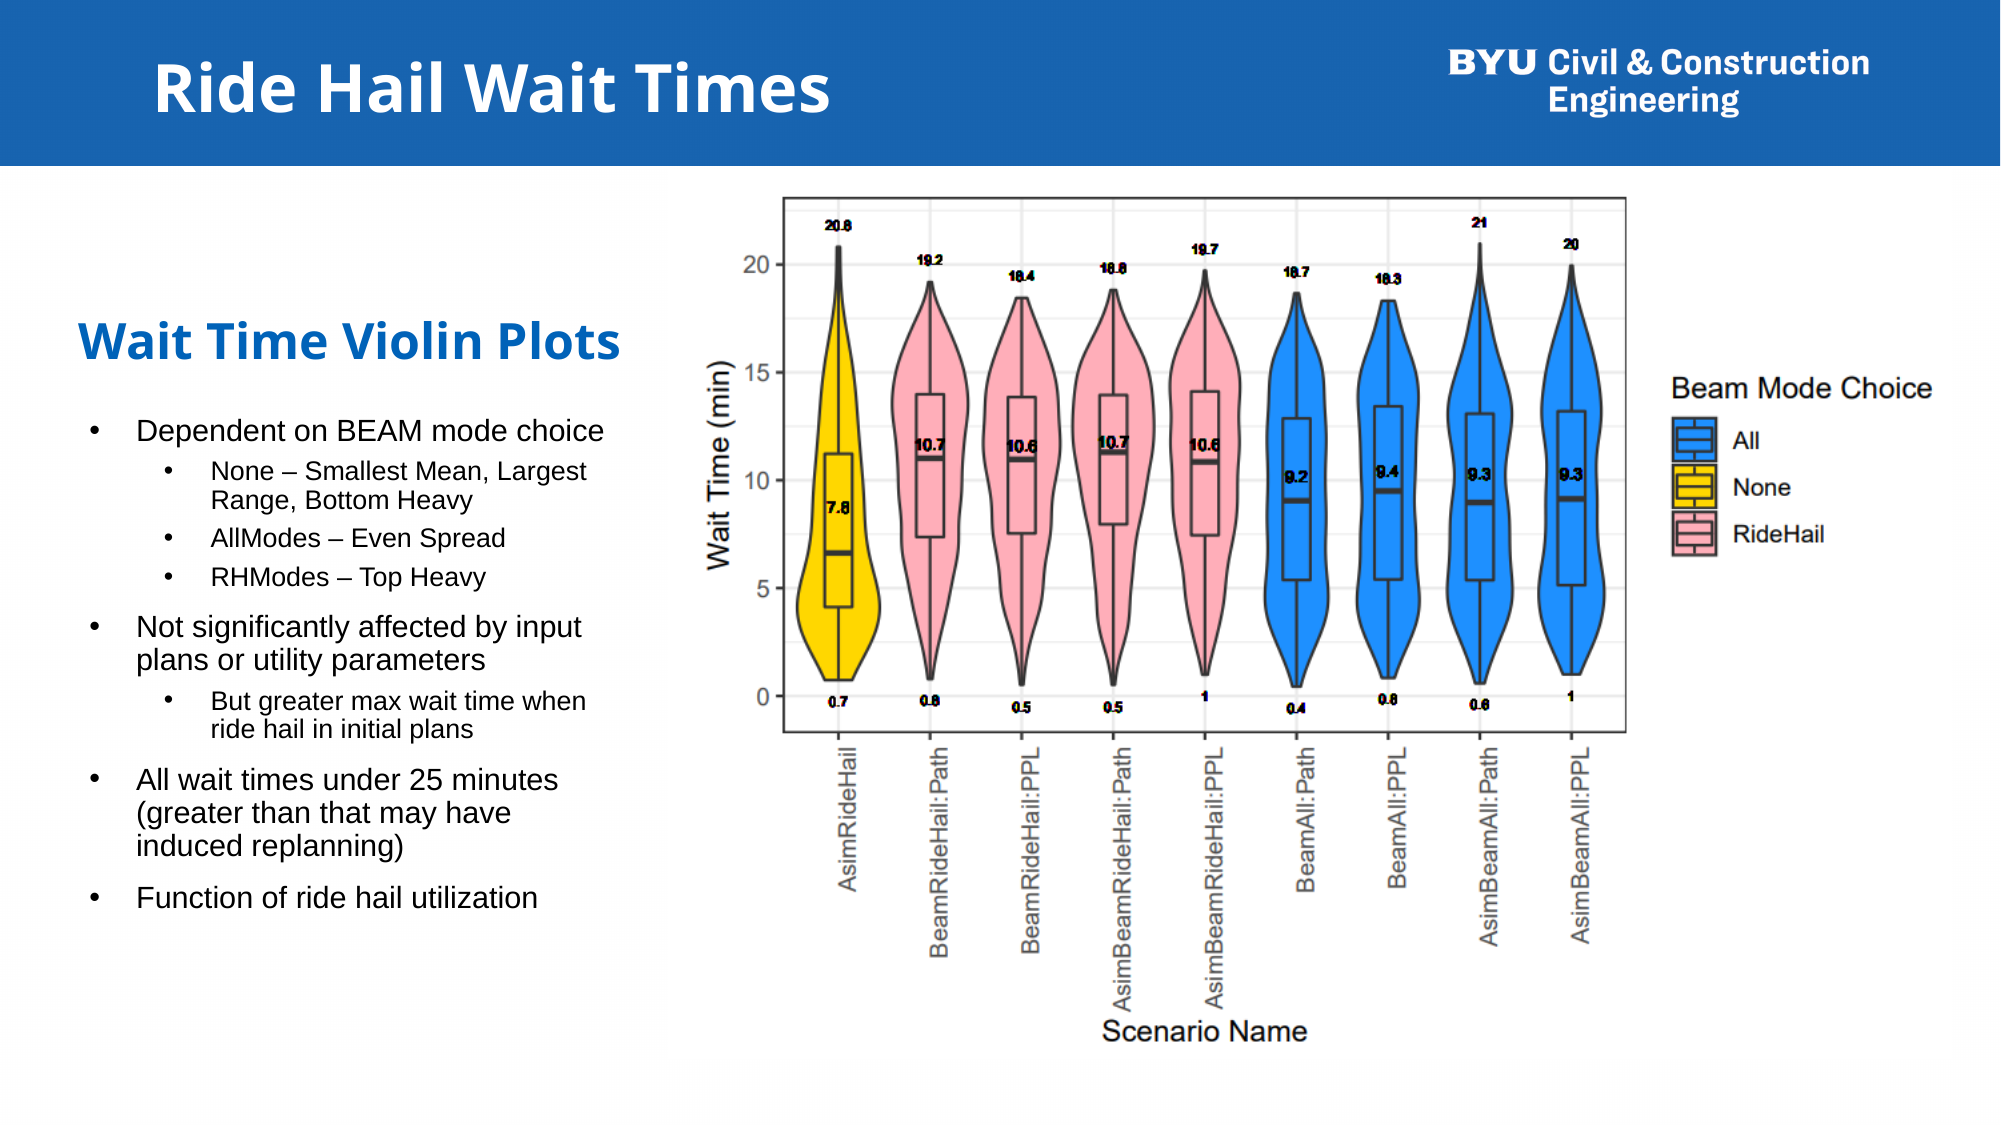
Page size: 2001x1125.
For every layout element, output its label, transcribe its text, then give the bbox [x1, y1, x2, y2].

title Ride Hail Wait Times [137, 45, 1469, 137]
text_box Dependent on BEAM mode choice None – Smallest Mean, Largest Range, Bottom Heavy AllModes – Even Spread RHModes – Top Heavy Not significantly affected by input plans or utility parameters But greater max wait time when ride hail in initial plans All wait times under 25 minutes (greater than that may have induced replanning) Function of ride hail utilization [74, 407, 626, 936]
text_box Wait Time Violin Plots [30, 252, 668, 434]
picture [0, 0, 2001, 1125]
